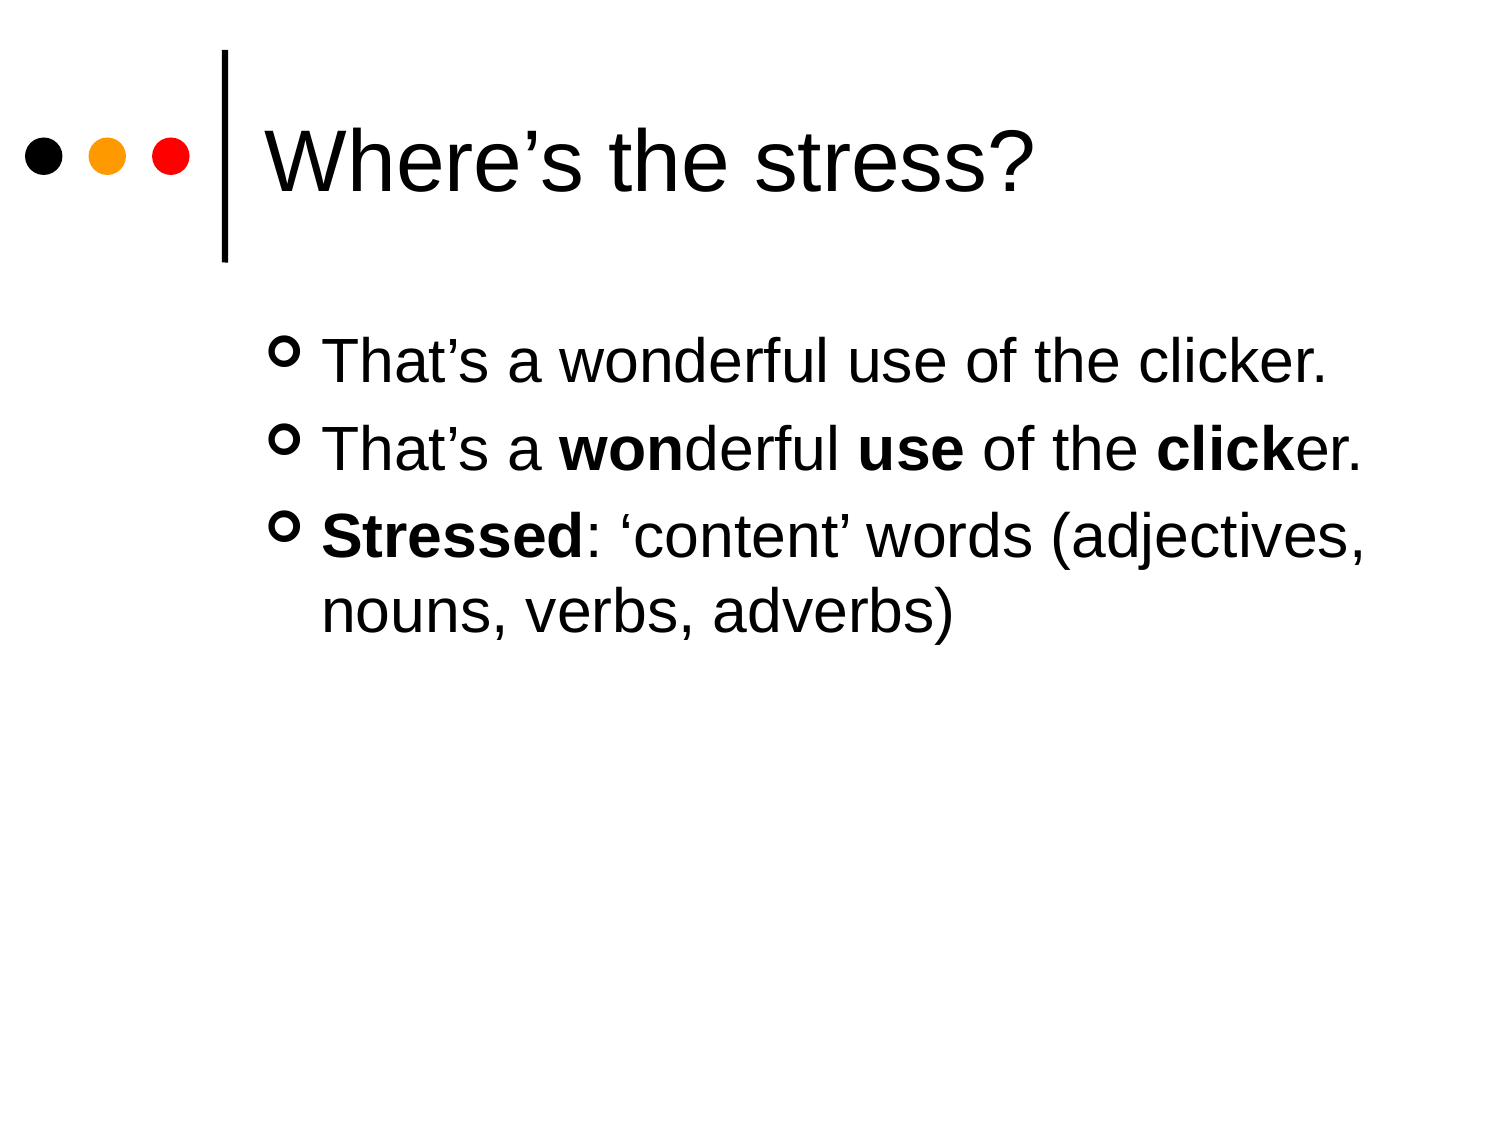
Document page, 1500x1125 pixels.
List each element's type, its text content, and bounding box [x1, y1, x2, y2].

list That’s a wonderful use of the clicker. That’s a wonderful use of the clicker. Stressed: ‘content’ words (adjectives, nouns, verbs, adverbs) [249, 312, 1401, 988]
title Where’s the stress? [249, 30, 1401, 282]
